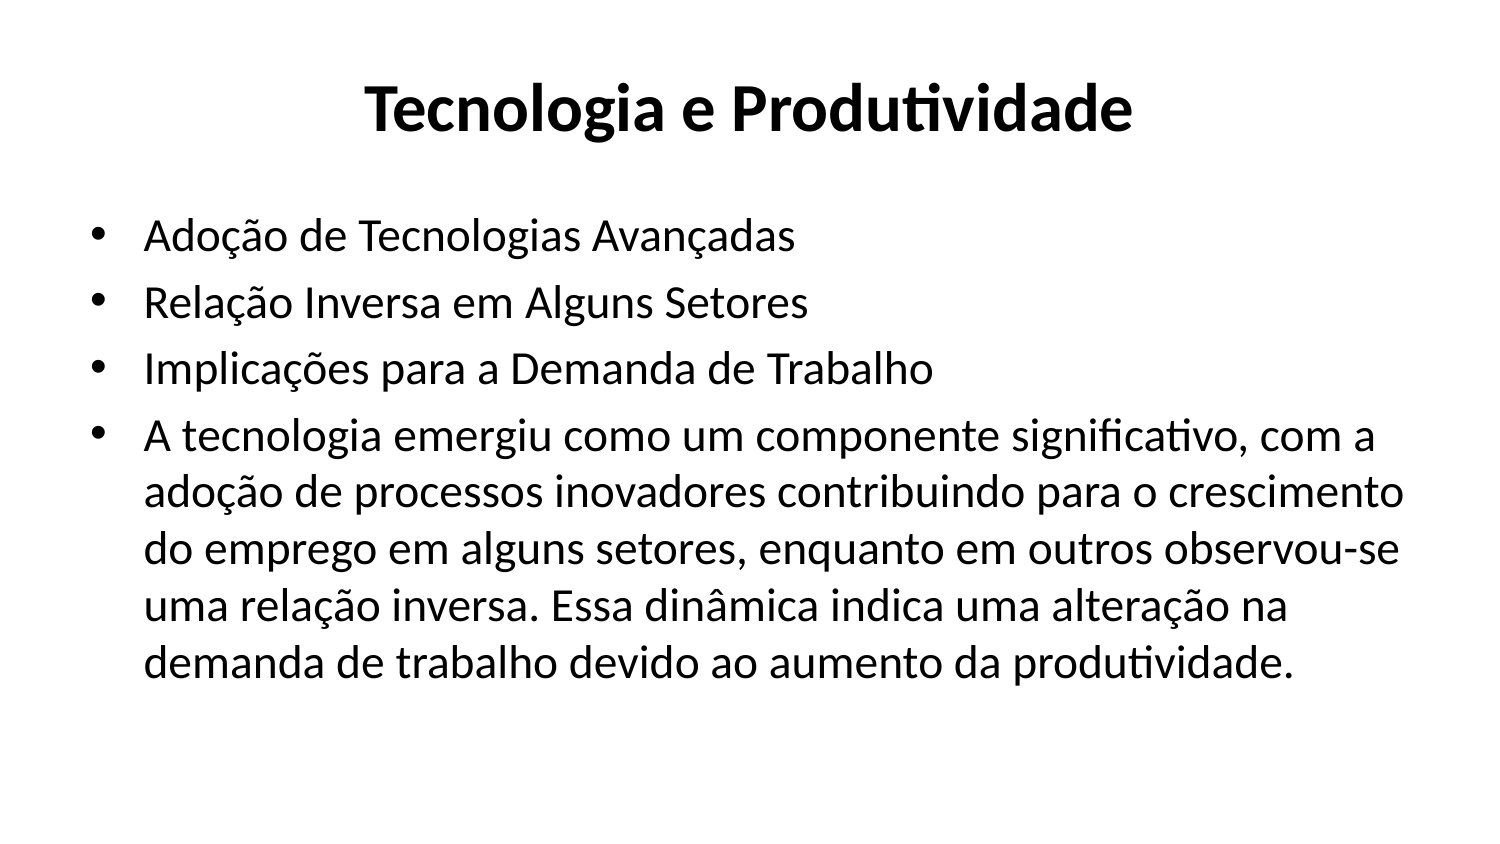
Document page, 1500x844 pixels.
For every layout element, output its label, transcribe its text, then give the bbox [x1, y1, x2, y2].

title Tecnologia e Produtividade [75, 33, 1425, 175]
list Adoção de Tecnologias Avançadas Relação Inversa em Alguns Setores Implicações para a Demanda de Trabalho A tecnologia emergiu como um componente significativo, com a adoção de processos inovadores contribuindo para o crescimento do emprego em alguns setores, enquanto em outros observou-se uma relação inversa. Essa dinâmica indica uma alteração na demanda de trabalho devido ao aumento da produtividade. [75, 196, 1425, 754]
